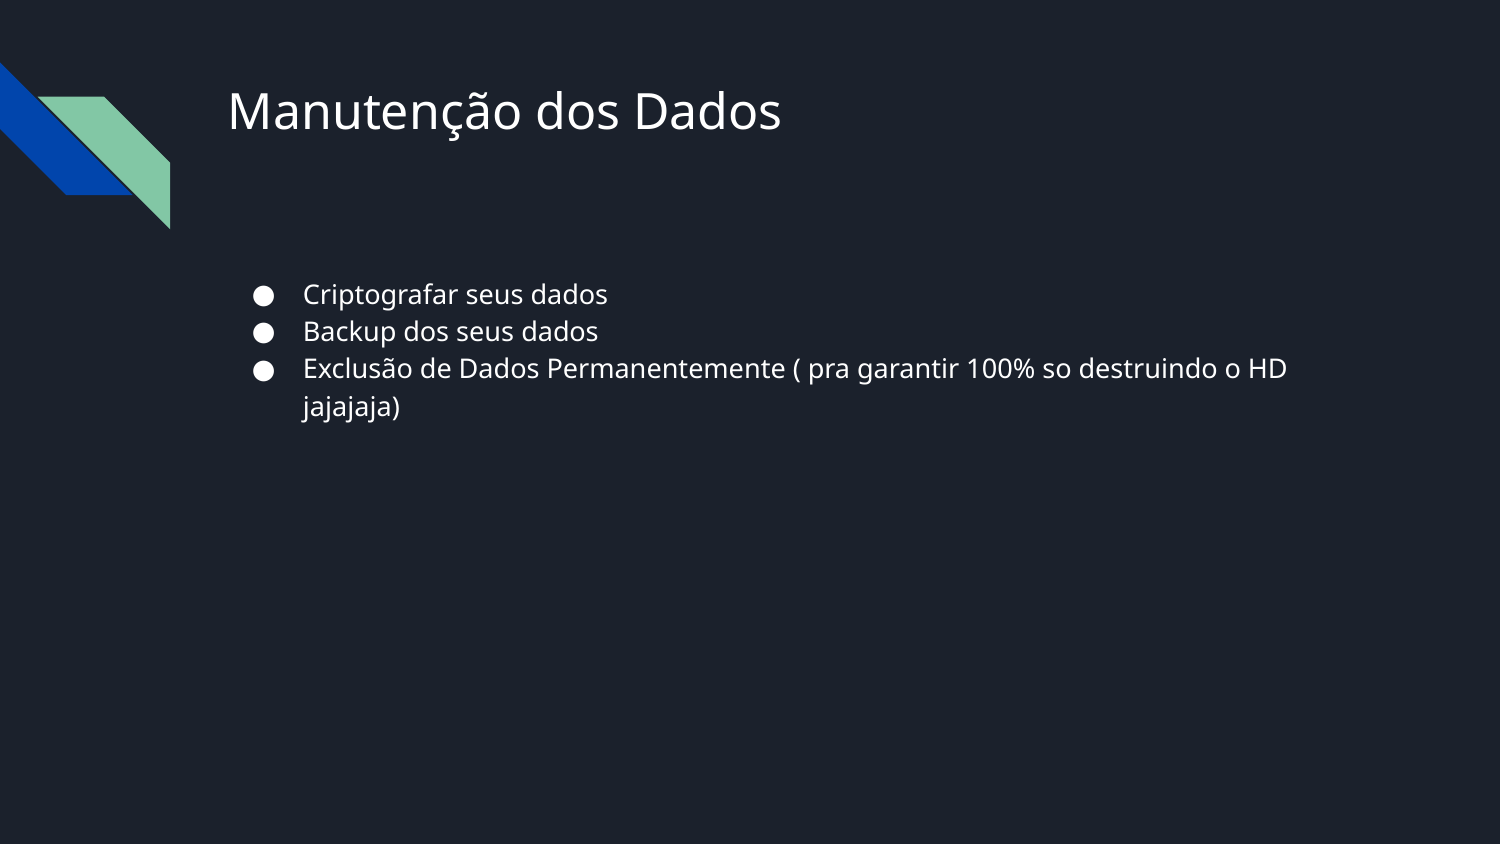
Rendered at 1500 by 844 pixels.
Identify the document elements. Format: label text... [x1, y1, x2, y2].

list Criptografar seus dados Backup dos seus dados Exclusão de Dados Permanentemente ( pra garantir 100% so destruindo o HD jajajaja) [212, 257, 1368, 735]
title Manutenção dos Dados [212, 64, 1368, 215]
